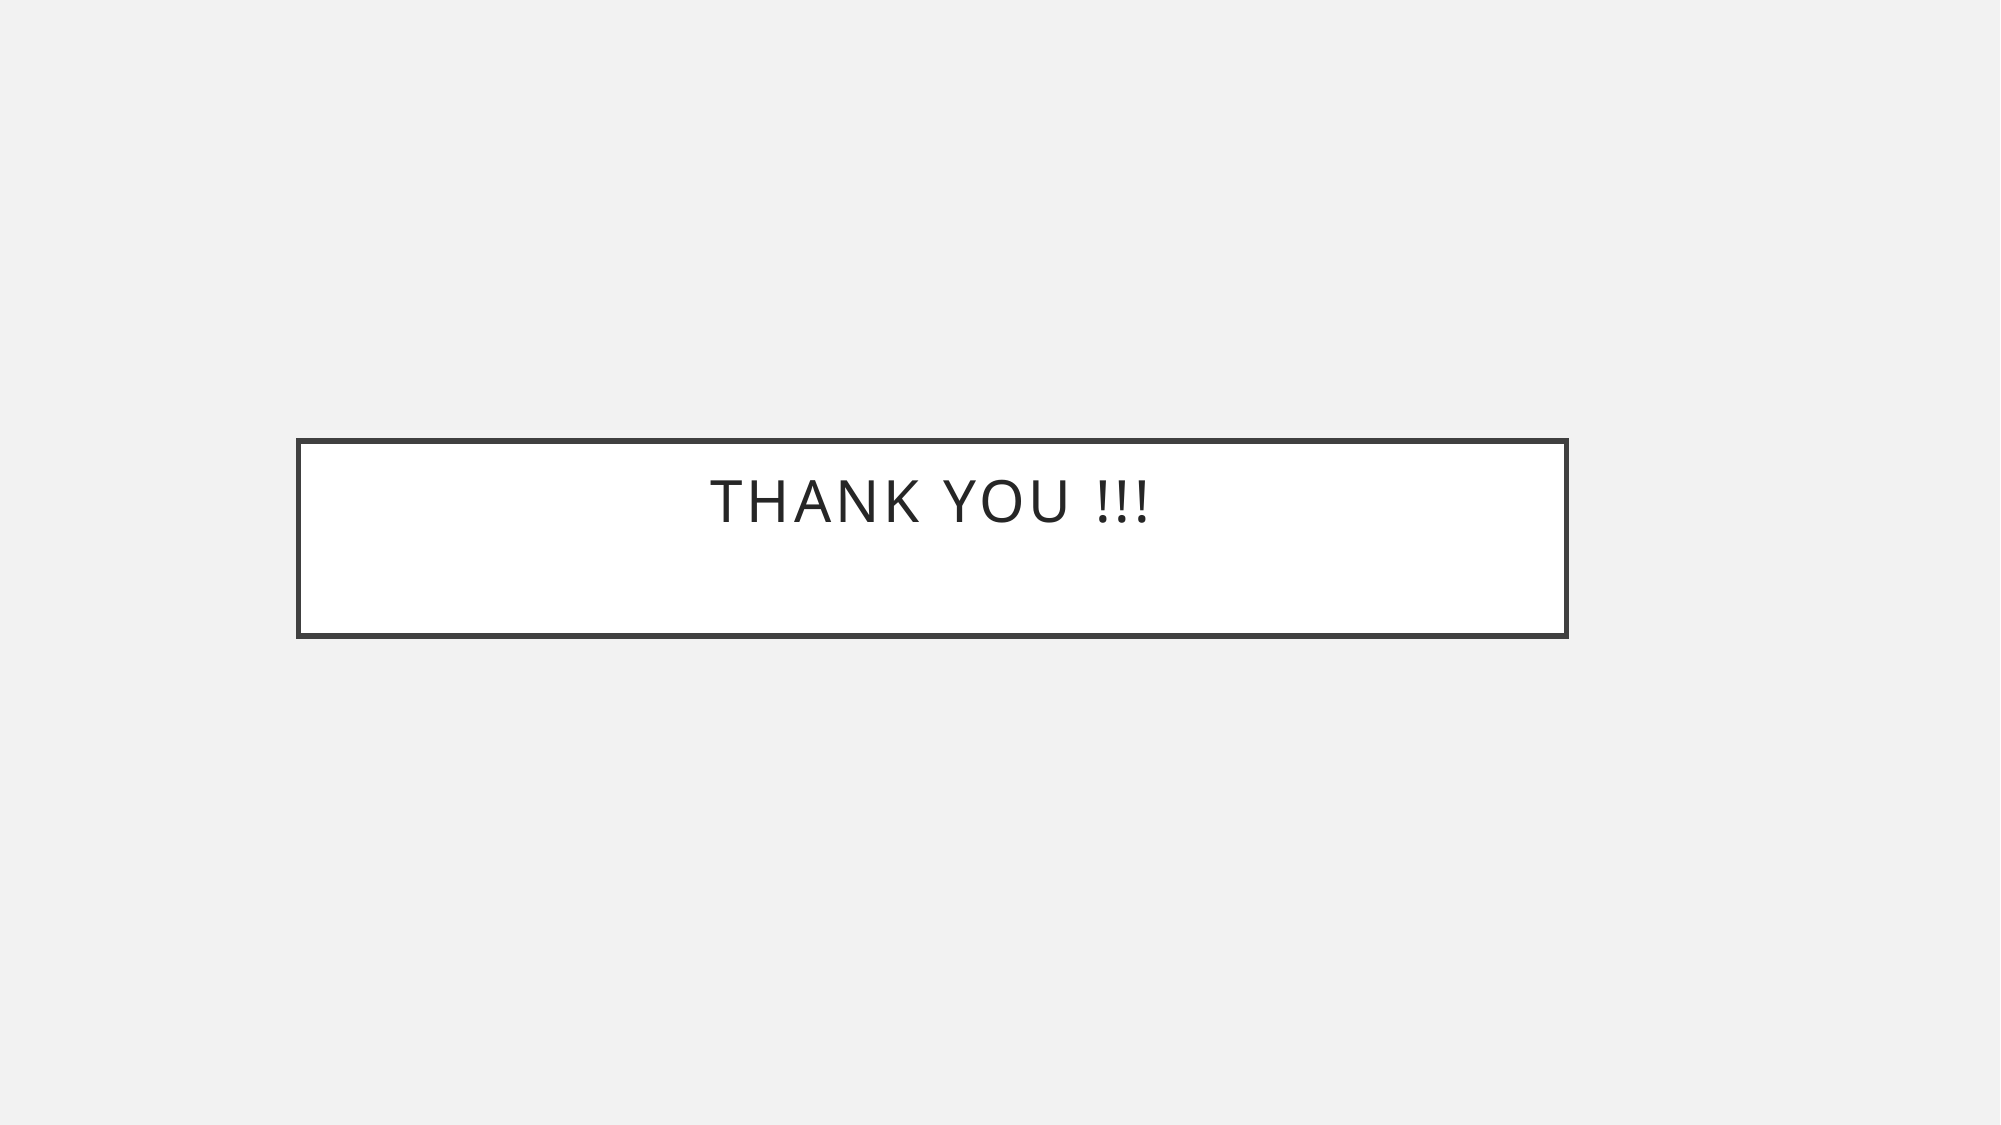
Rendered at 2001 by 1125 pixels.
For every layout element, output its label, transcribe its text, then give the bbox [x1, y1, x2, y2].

title THANK YOU !!! [296, 438, 1569, 639]
